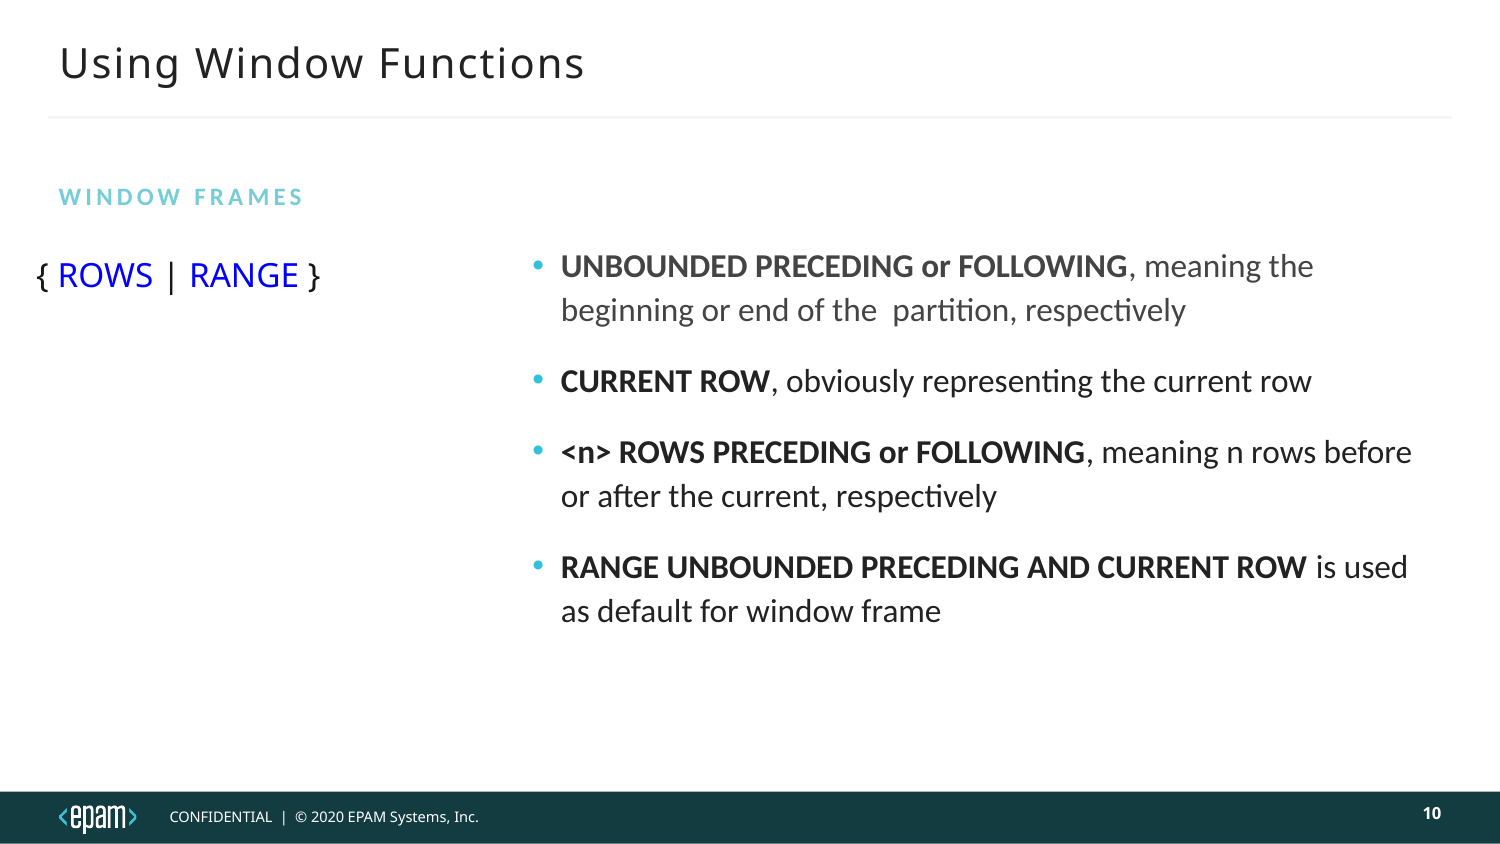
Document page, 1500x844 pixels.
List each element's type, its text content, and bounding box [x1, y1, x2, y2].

slide_number 10 [1216, 791, 1442, 844]
text_box UNBOUNDED PRECEDING or FOLLOWING, meaning the beginning or end of the partition, respectively CURRENT ROW, obviously representing the current row <n> ROWS PRECEDING or FOLLOWING, meaning n rows before or after the current, respectively RANGE UNBOUNDED PRECEDING AND CURRENT ROW is used as default for window frame [517, 234, 1430, 651]
title Using Window Functions [59, 37, 1442, 87]
text_box { ROWS | RANGE } [21, 246, 344, 302]
list Window Frames [58, 177, 1442, 234]
